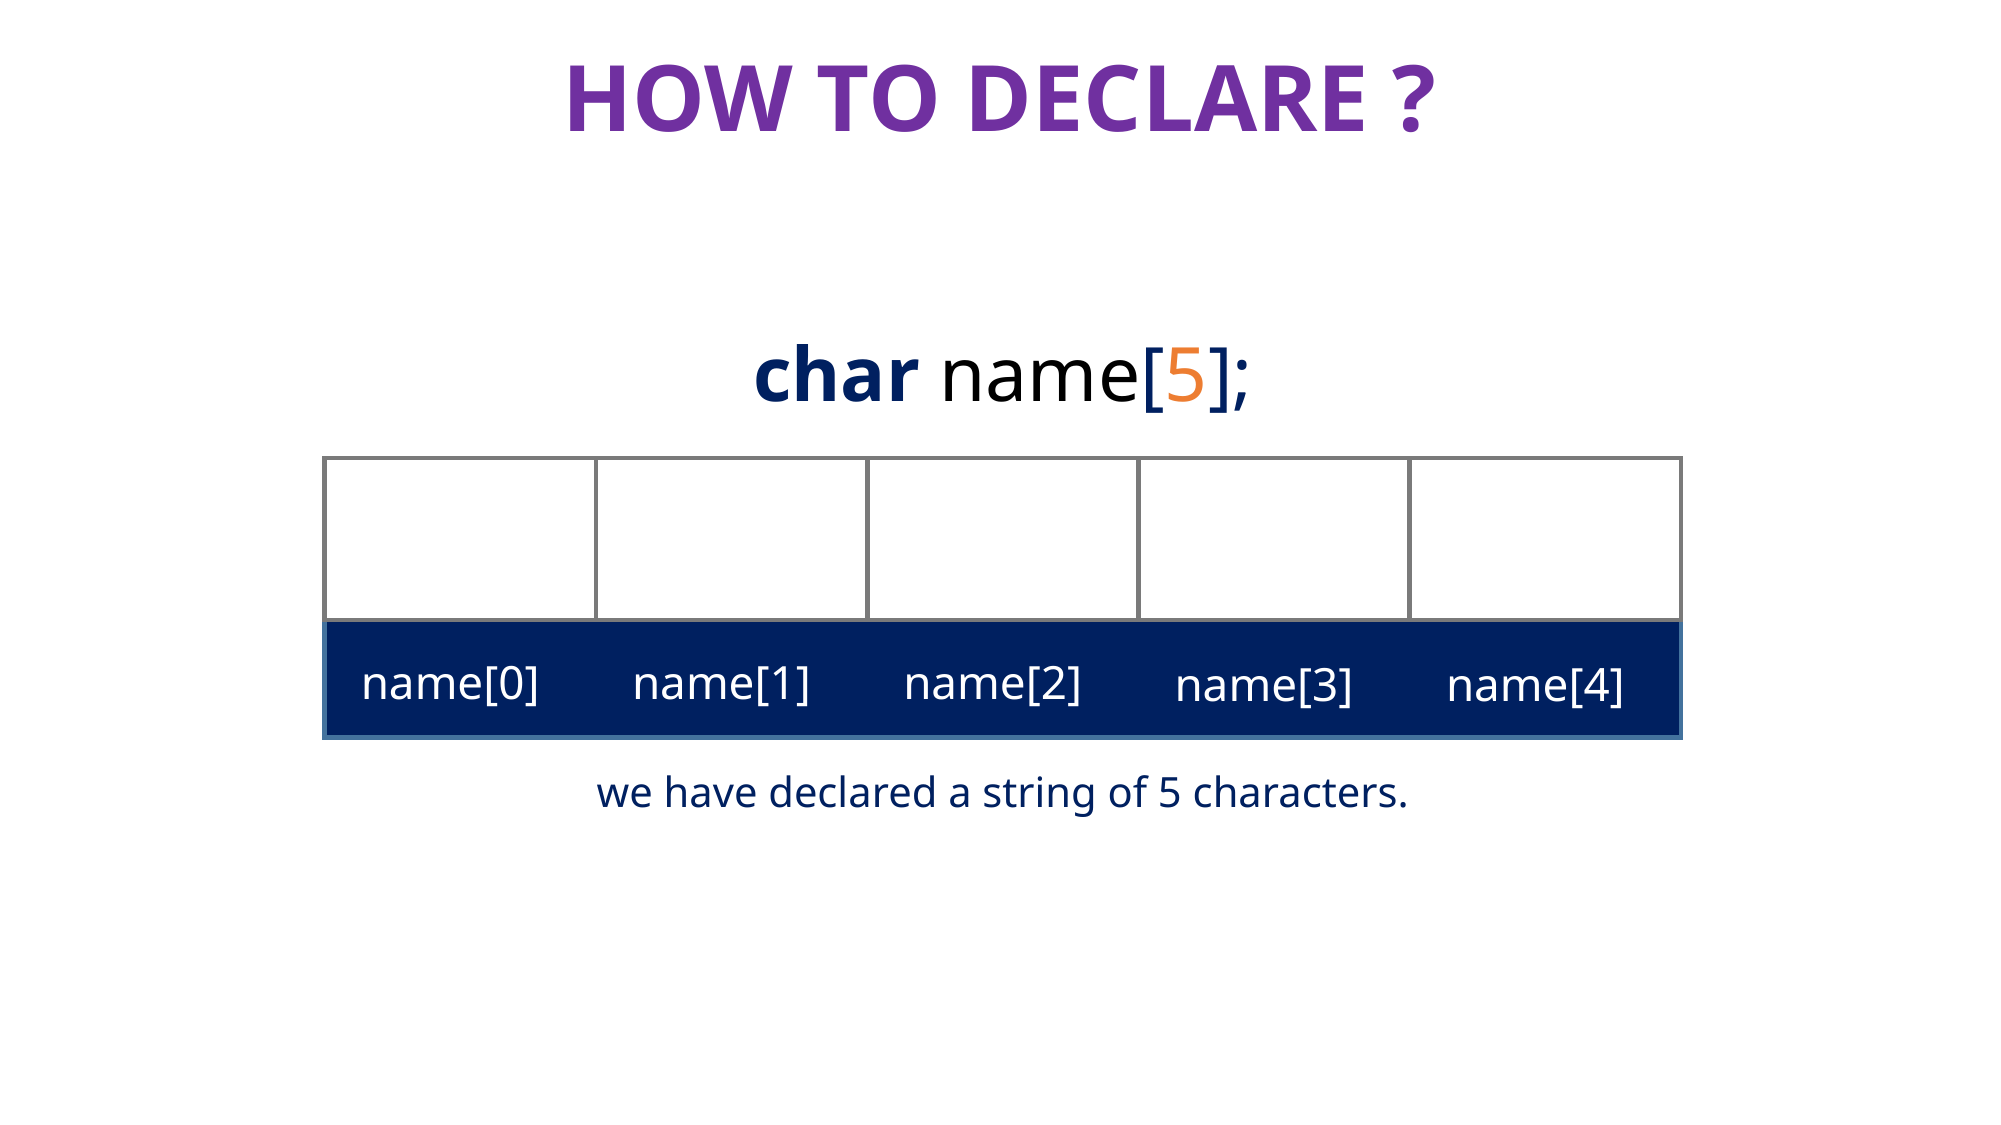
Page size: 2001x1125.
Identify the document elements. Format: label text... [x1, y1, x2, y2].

text_box char name[5]; [150, 329, 1856, 443]
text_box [324, 458, 1682, 738]
text_box we have declared a string of 5 characters. [150, 763, 1856, 828]
title HOW TO DECLARE ? [0, 32, 2000, 159]
